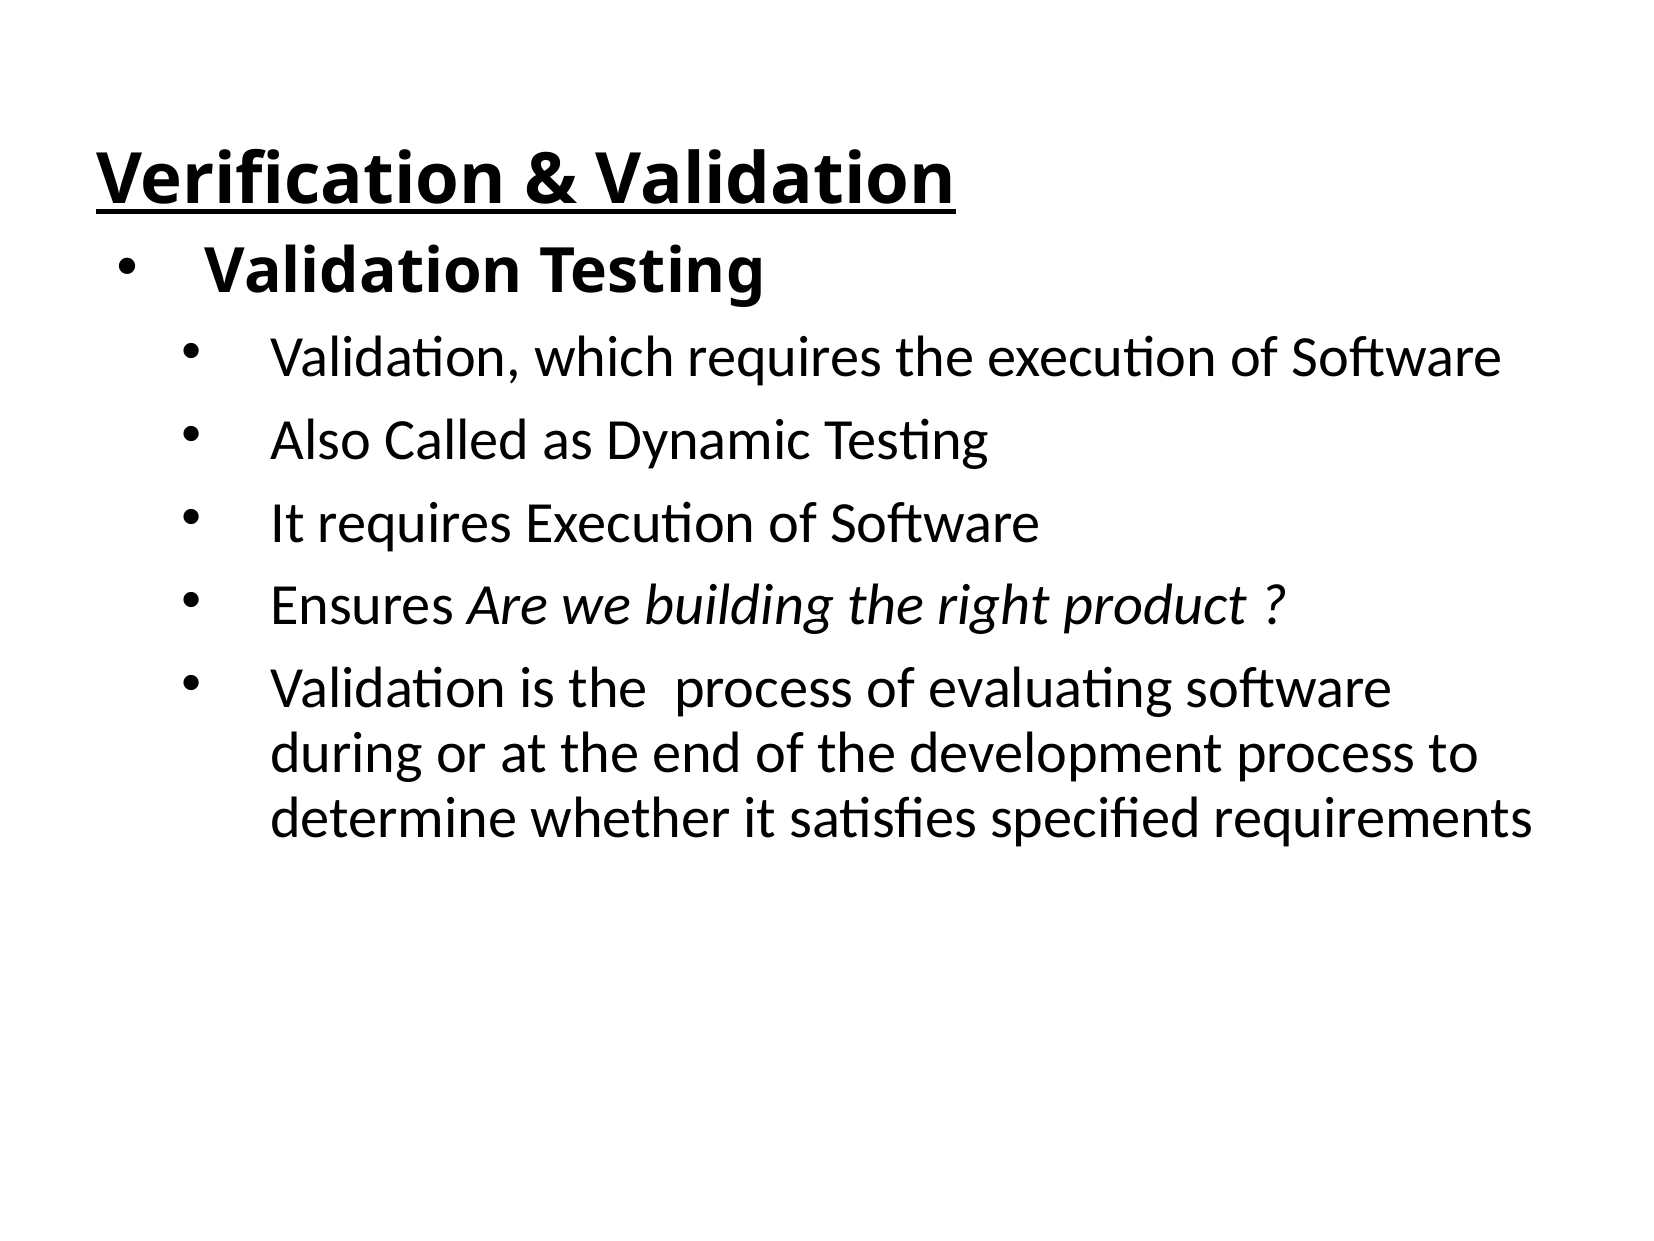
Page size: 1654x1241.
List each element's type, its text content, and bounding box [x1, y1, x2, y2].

text_box Verification & Validation [96, 126, 1584, 233]
text_box Validation Testing Validation, which requires the execution of Software Also Called as Dynamic Testing It requires Execution of Software Ensures Are we building the right product ? Validation is the process of evaluating software during or at the end of the development process to determine whether it satisfies specified requirements [51, 232, 1540, 1208]
